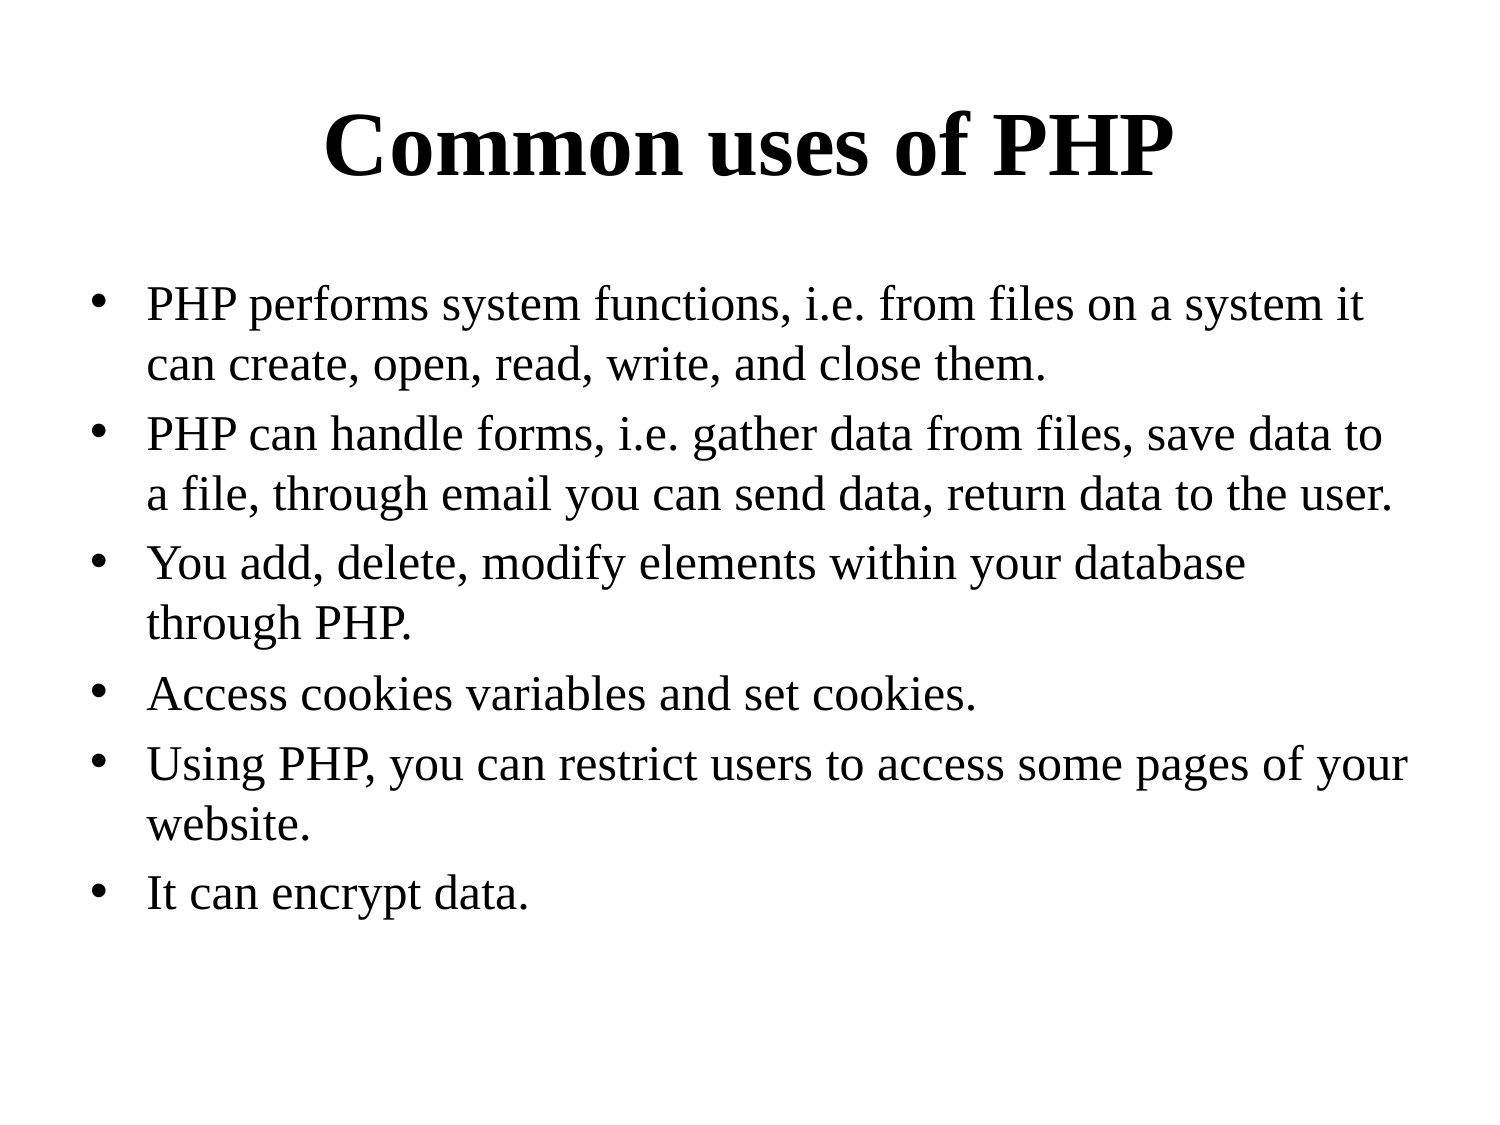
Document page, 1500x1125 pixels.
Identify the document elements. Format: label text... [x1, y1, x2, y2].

list PHP performs system functions, i.e. from files on a system it can create, open, read, write, and close them. PHP can handle forms, i.e. gather data from files, save data to a file, through email you can send data, return data to the user. You add, delete, modify elements within your database through PHP. Access cookies variables and set cookies. Using PHP, you can restrict users to access some pages of your website. It can encrypt data. [75, 262, 1425, 1005]
title Common uses of PHP [75, 45, 1425, 233]
